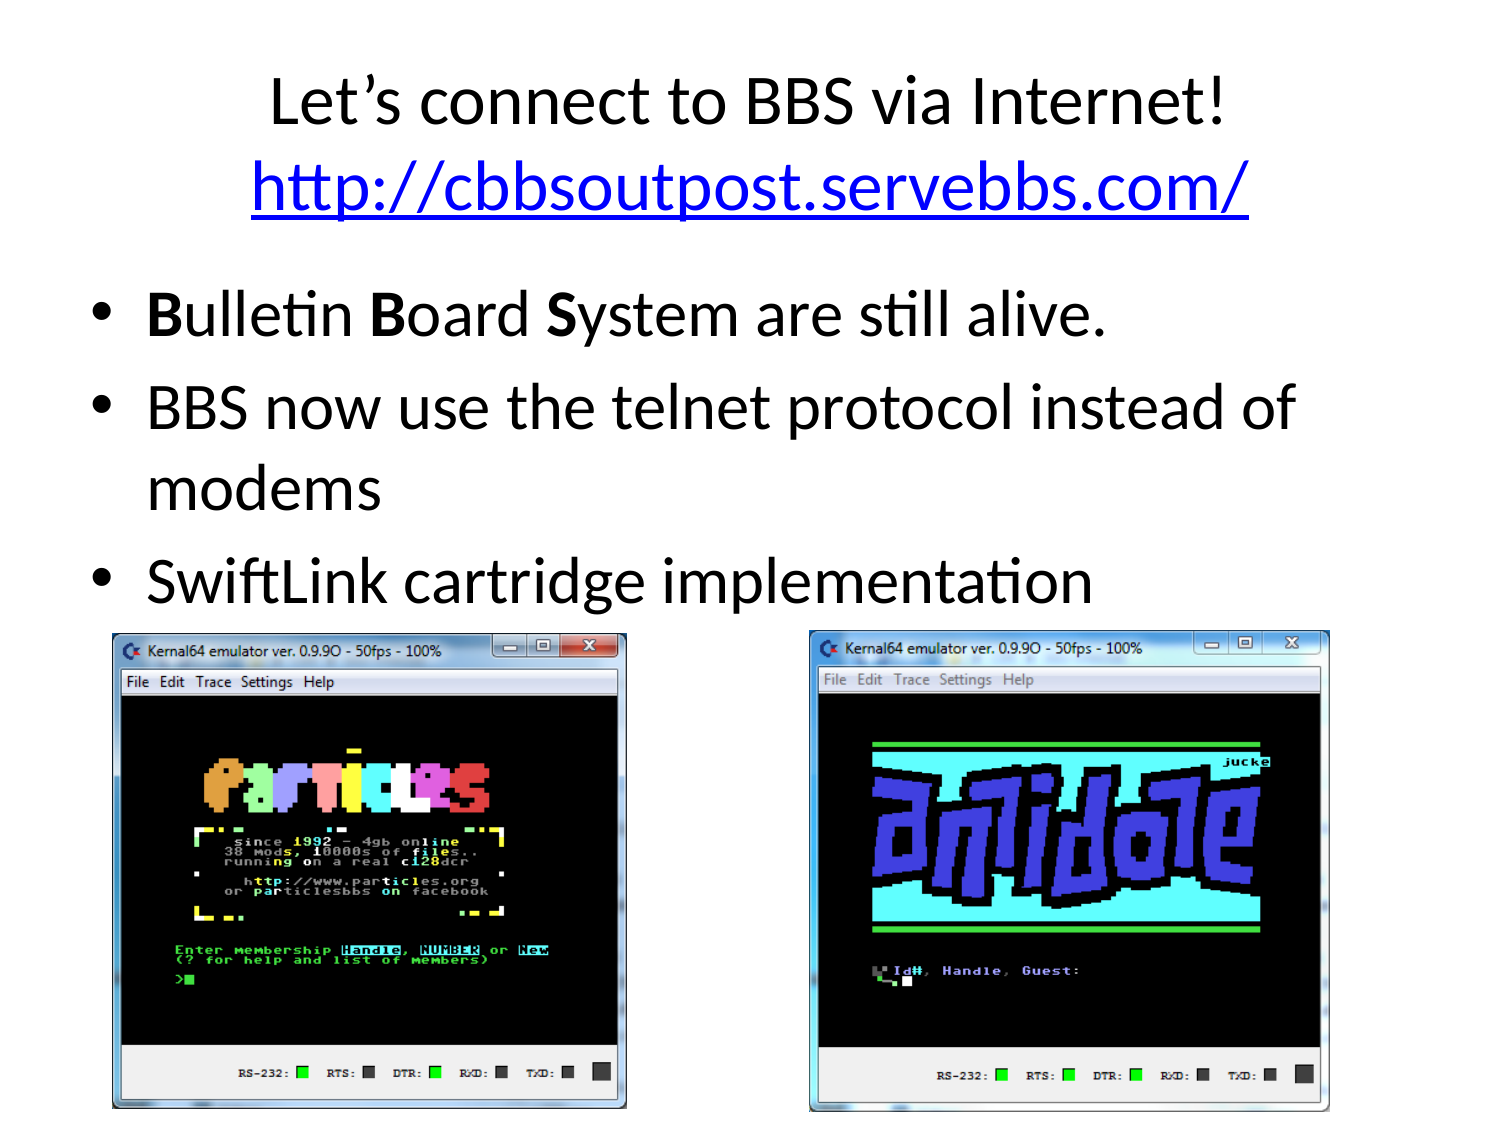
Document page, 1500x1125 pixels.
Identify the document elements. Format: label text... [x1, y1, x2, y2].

title Let’s connect to BBS via Internet! http://cbbsoutpost.servebbs.com/ [75, 45, 1425, 233]
picture [808, 629, 1331, 1112]
list Bulletin Board System are still alive. BBS now use the telnet protocol instead of modems SwiftLink cartridge implementation [75, 262, 1425, 1005]
picture [111, 633, 627, 1109]
